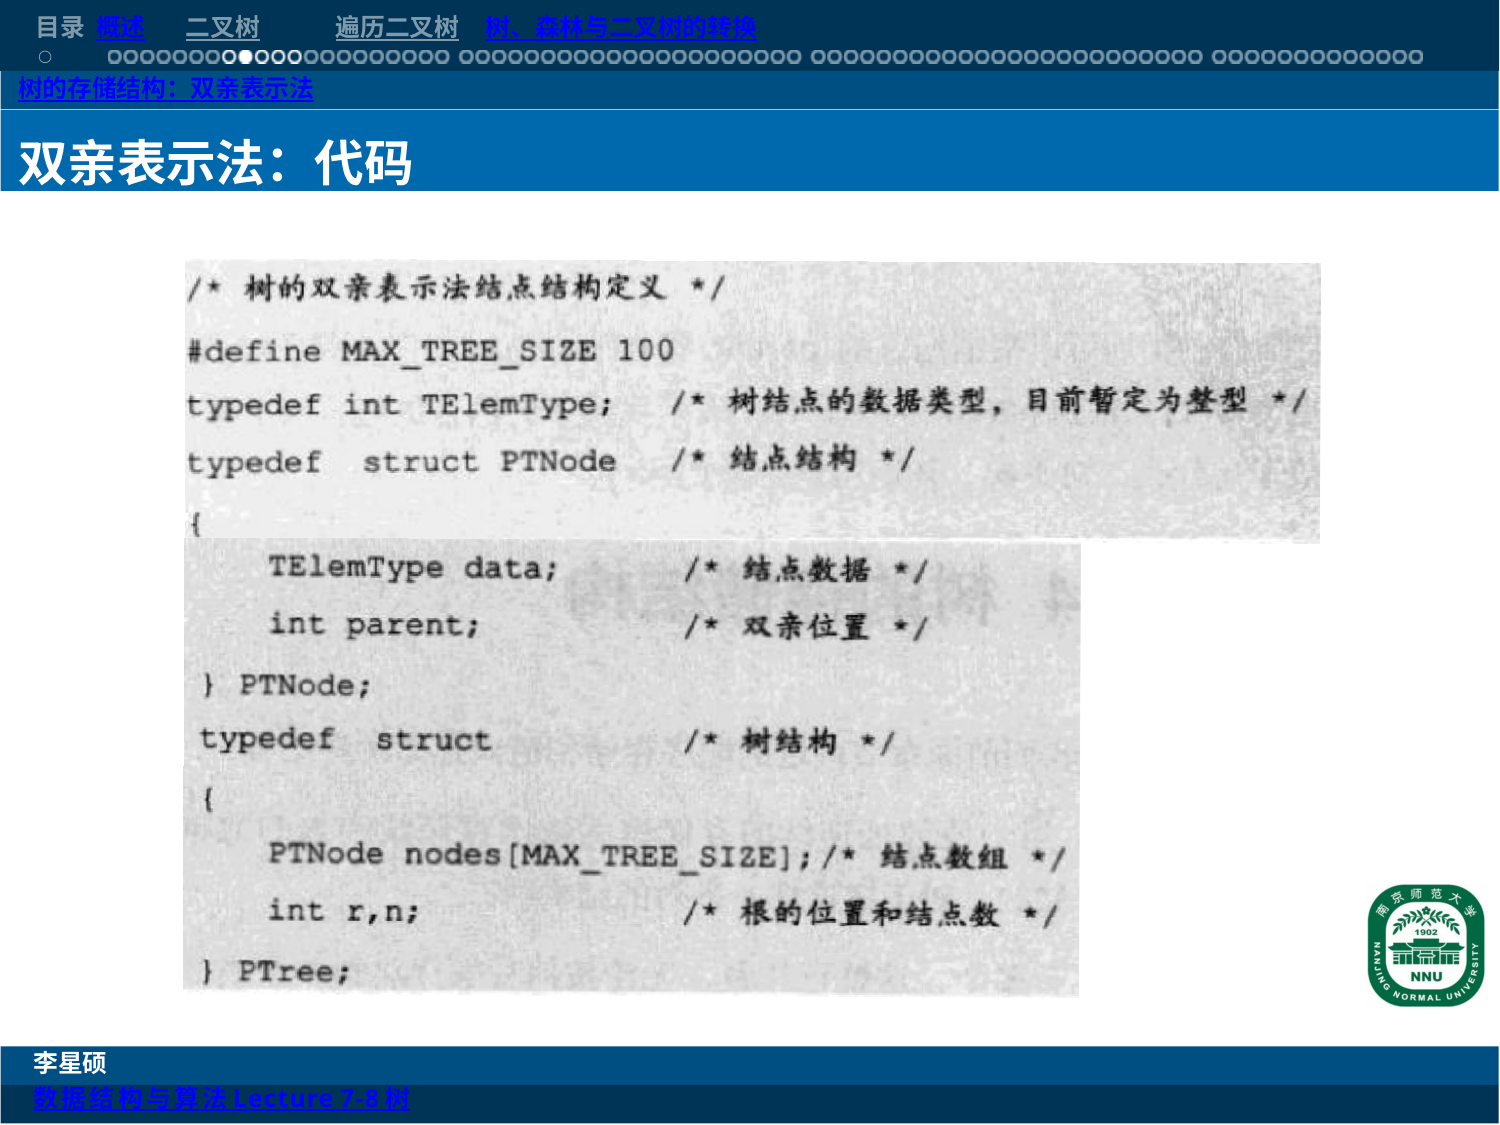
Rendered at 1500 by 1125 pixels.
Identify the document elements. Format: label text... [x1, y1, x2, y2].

picture [1365, 883, 1488, 1009]
text_box 目录 概述 二叉树 遍历二叉树 树、森林与二叉树的转换 [35, 8, 1486, 49]
text_box 树的存储结构：双亲表示法 [0, 70, 1499, 109]
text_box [0, 1046, 1499, 1124]
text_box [182, 257, 1321, 998]
picture [108, 49, 1423, 64]
text_box 双亲表示法：代码 [0, 109, 1499, 191]
